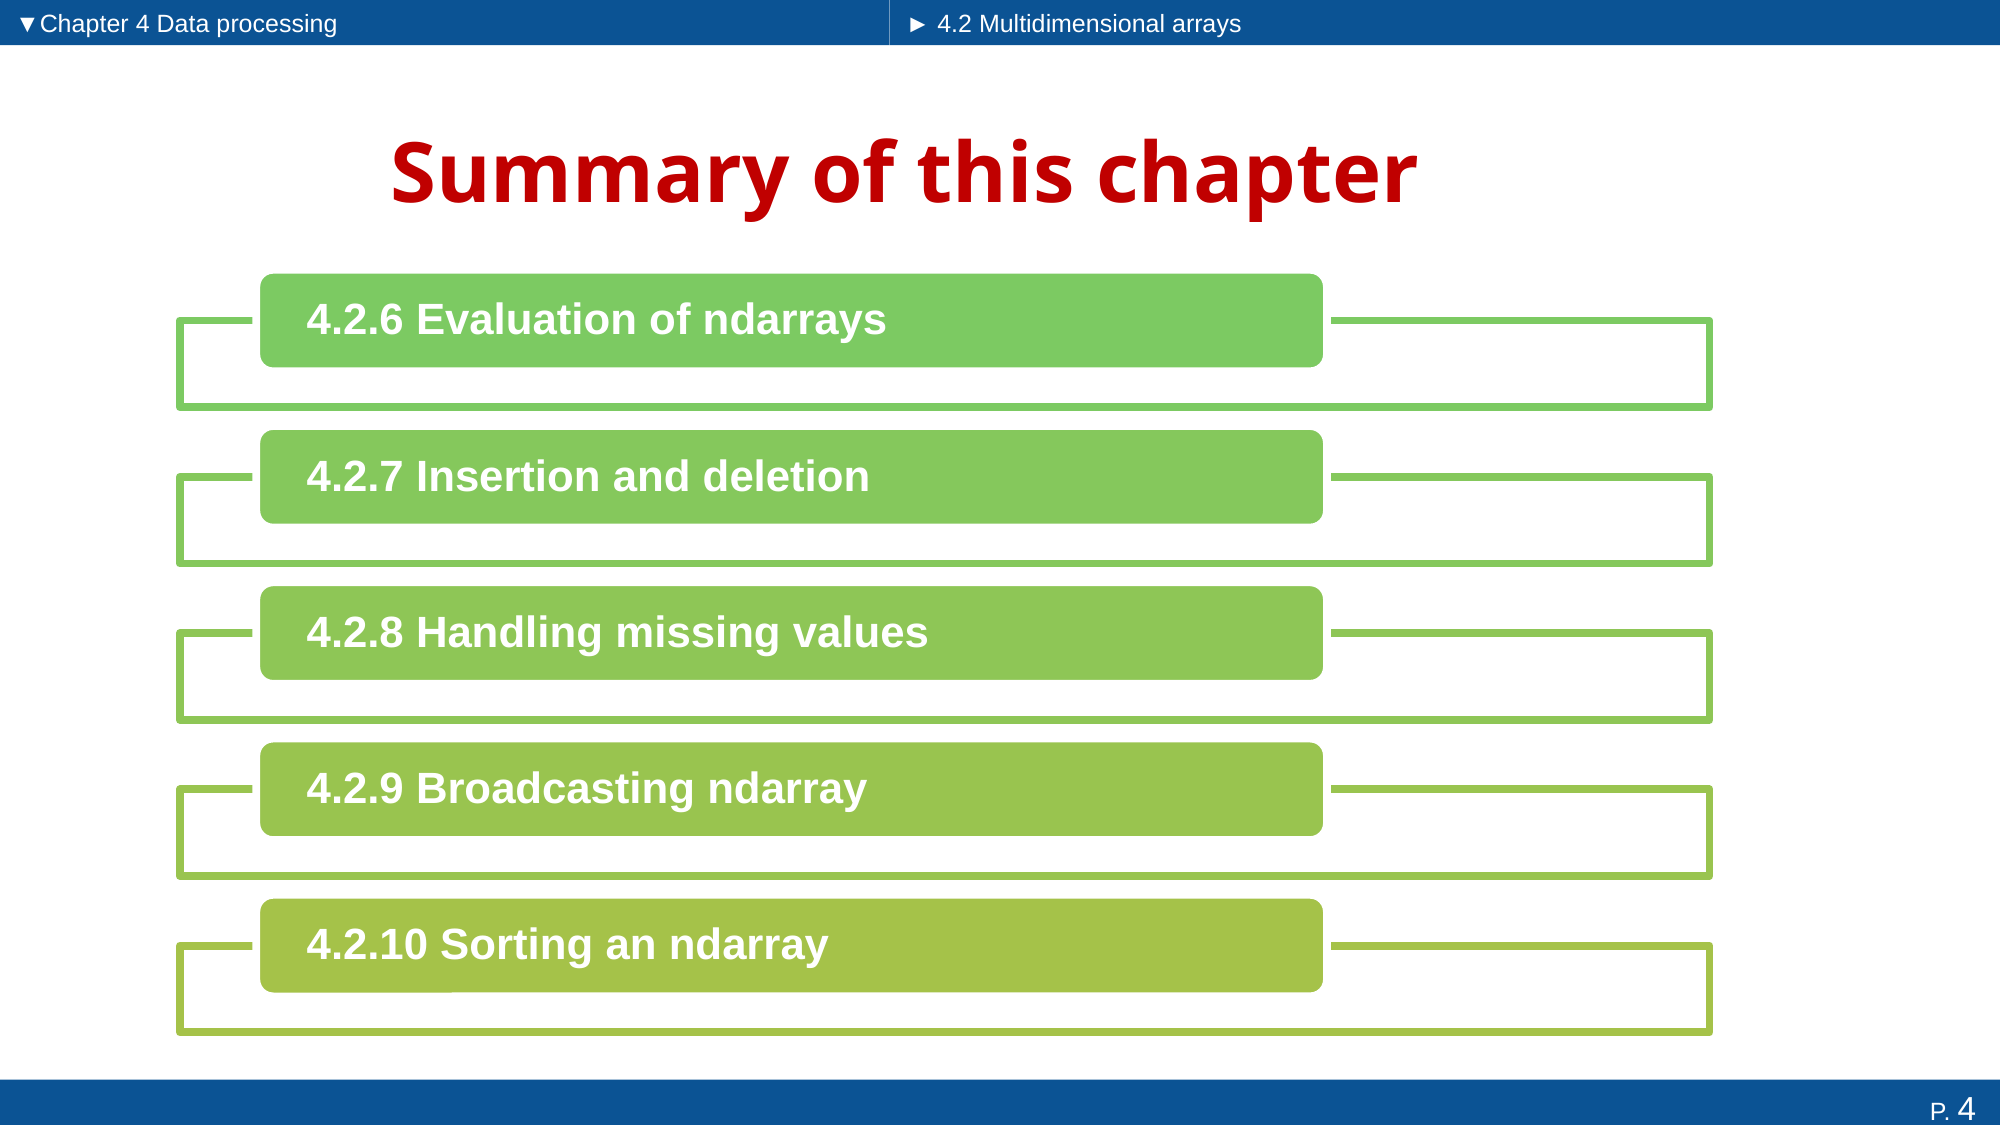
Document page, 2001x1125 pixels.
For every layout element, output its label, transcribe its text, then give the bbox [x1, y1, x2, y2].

list ► 4.2 Multidimensional arrays [890, 0, 1461, 43]
list ▼Chapter 4 Data processing [0, 0, 725, 43]
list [179, 267, 1710, 1035]
title Summary of this chapter [101, 101, 1710, 237]
